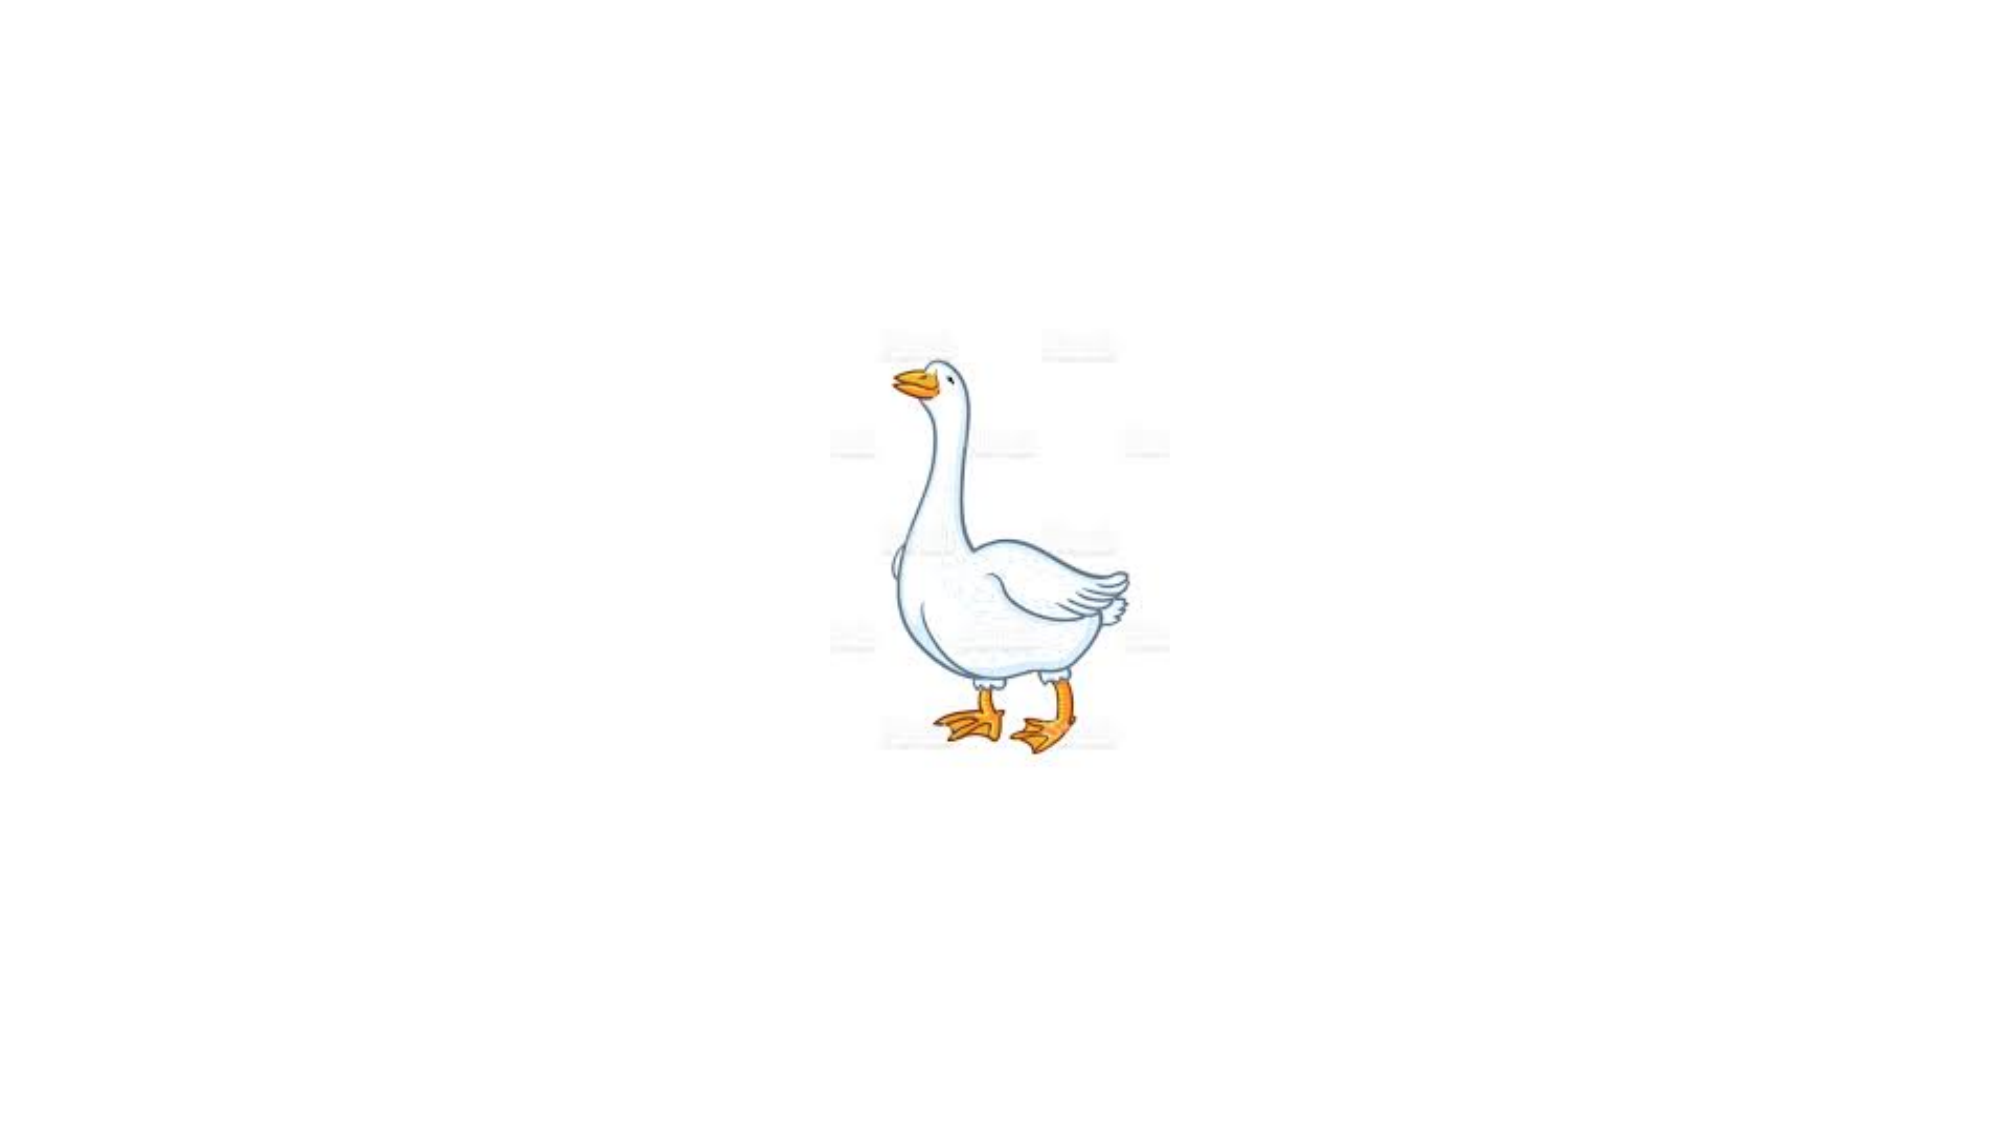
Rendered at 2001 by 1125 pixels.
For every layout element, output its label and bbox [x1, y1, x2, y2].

picture [830, 296, 1170, 784]
